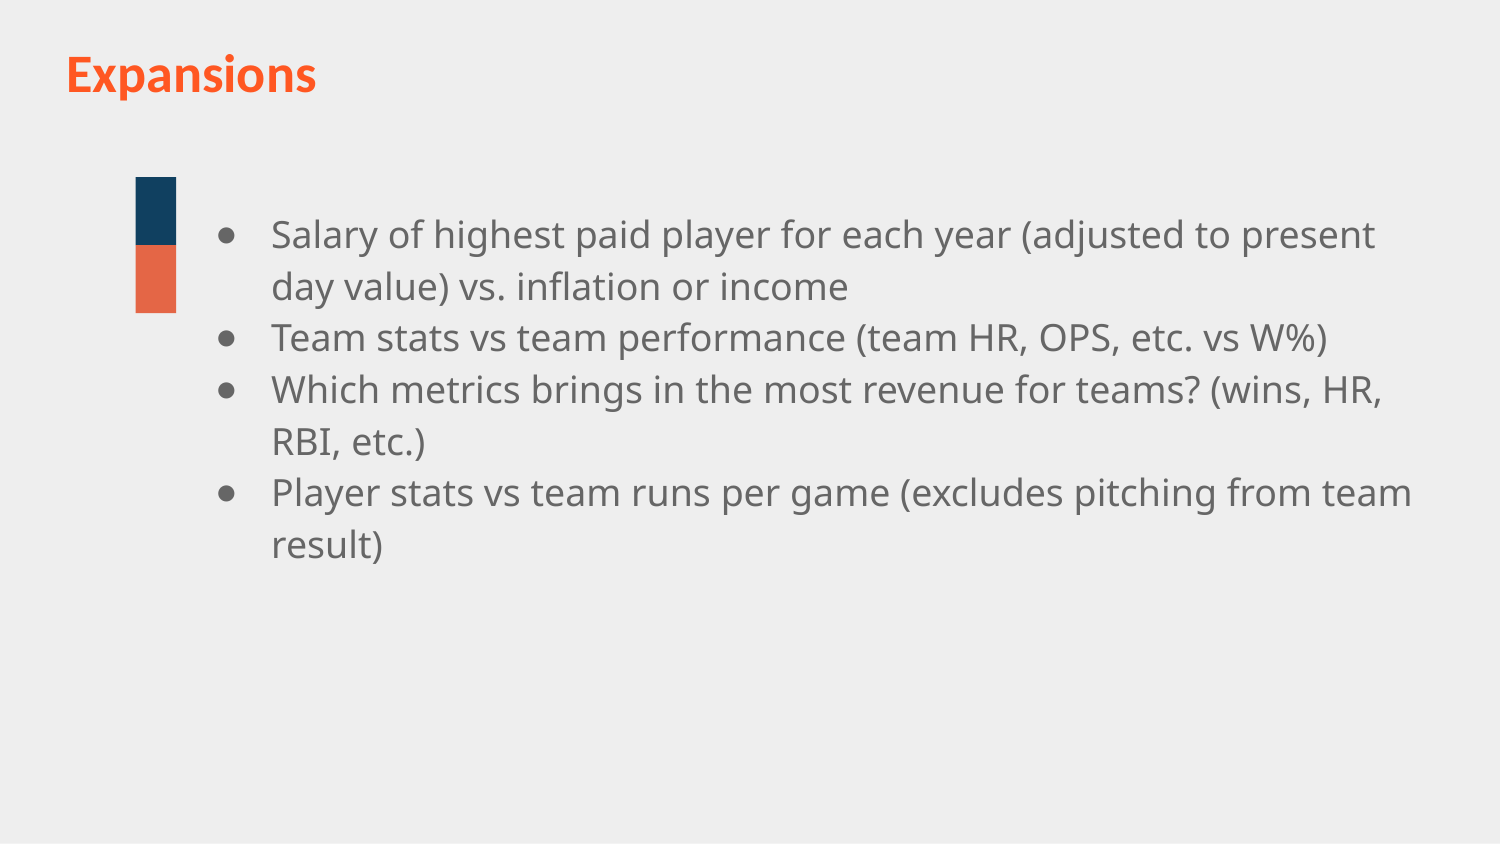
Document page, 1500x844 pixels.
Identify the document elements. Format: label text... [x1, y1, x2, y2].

title Expansions [50, 22, 1450, 118]
list Salary of highest paid player for each year (adjusted to present day value) vs. inflation or income Team stats vs team performance (team HR, OPS, etc. vs W%) Which metrics brings in the most revenue for teams? (wins, HR, RBI, etc.) Player stats vs team runs per game (excludes pitching from team result) [180, 188, 1450, 658]
